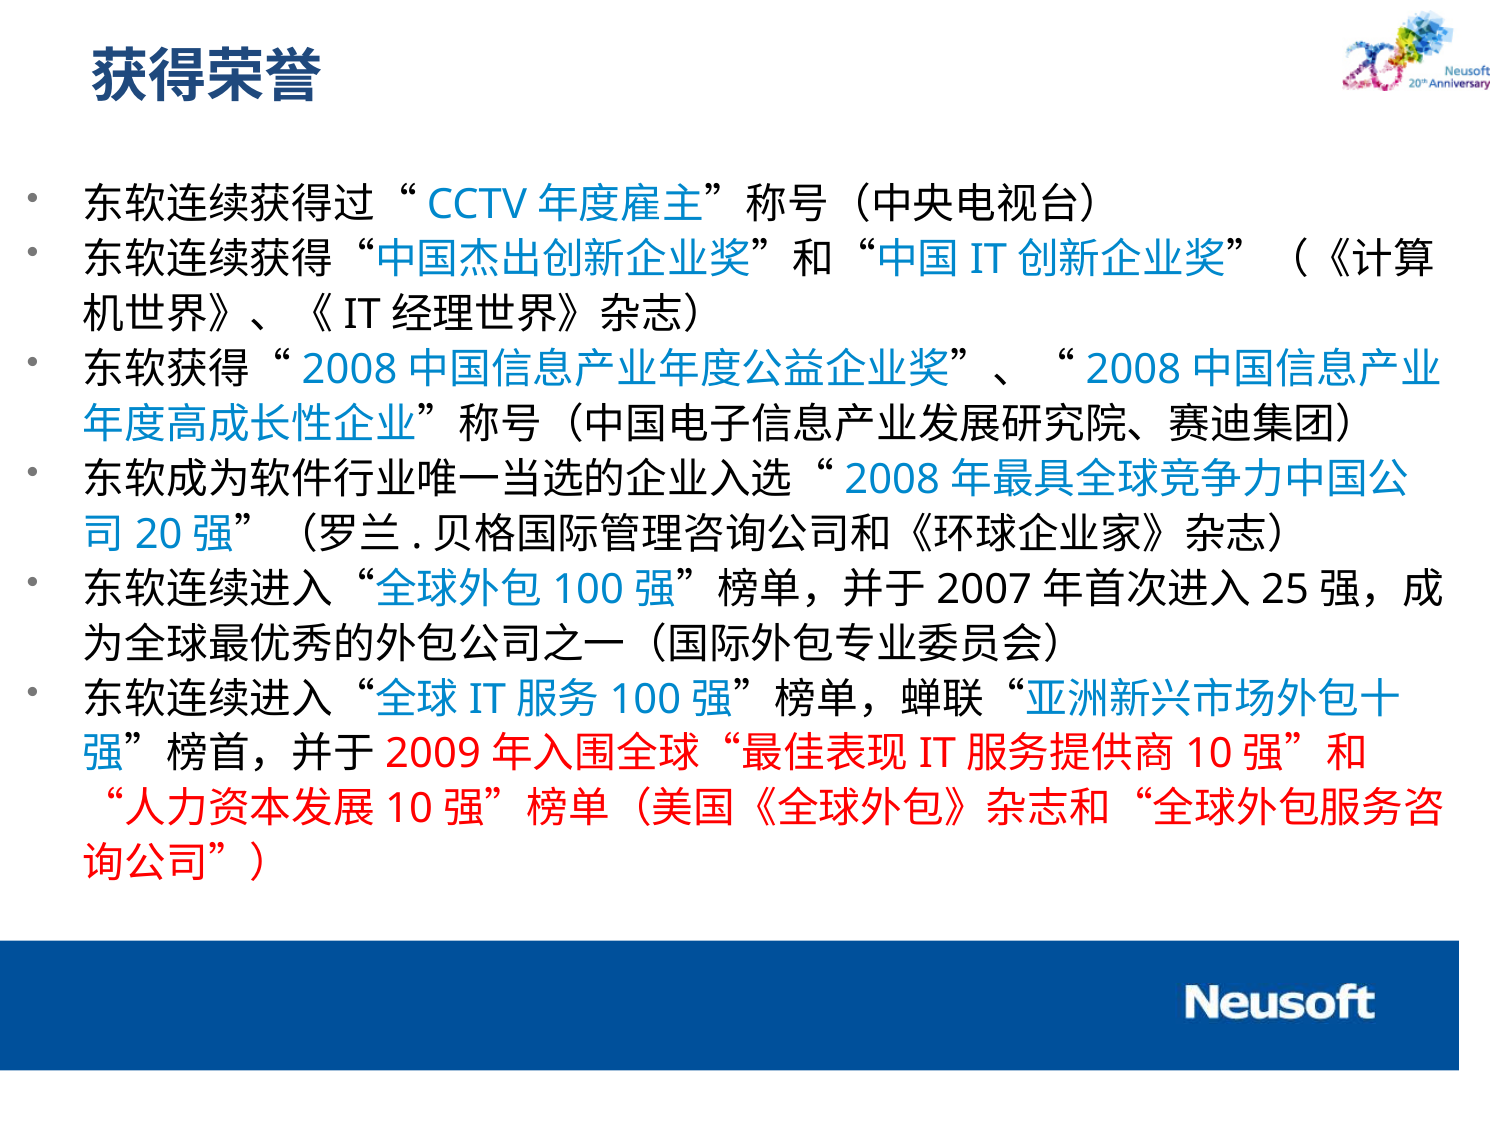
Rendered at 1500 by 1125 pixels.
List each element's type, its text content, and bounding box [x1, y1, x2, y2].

list 东软连续获得过“CCTV年度雇主”称号（中央电视台） 东软连续获得“中国杰出创新企业奖”和“中国IT创新企业奖”（《计算机世界》、《IT经理世界》杂志） 东软获得“2008中国信息产业年度公益企业奖”、“2008中国信息产业年度高成长性企业”称号（中国电子信息产业发展研究院、赛迪集团） 东软成为软件行业唯一当选的企业入选“2008年最具全球竞争力中国公司20强”（罗兰.贝格国际管理咨询公司和《环球企业家》杂志） 东软连续进入“全球外包100强”榜单，并于2007年首次进入25强，成为全球最优秀的外包公司之一（国际外包专业委员会） 东软连续进入“全球IT服务100强”榜单，蝉联“亚洲新兴市场外包十强”榜首，并于2009年入围全球“最佳表现IT服务提供商10强”和“人力资本发展10强”榜单（美国《全球外包》杂志和“全球外包服务咨询公司”） [11, 163, 1466, 868]
picture [1175, 983, 1376, 1024]
title 获得荣誉 [74, 30, 1188, 114]
picture [1342, 10, 1490, 91]
